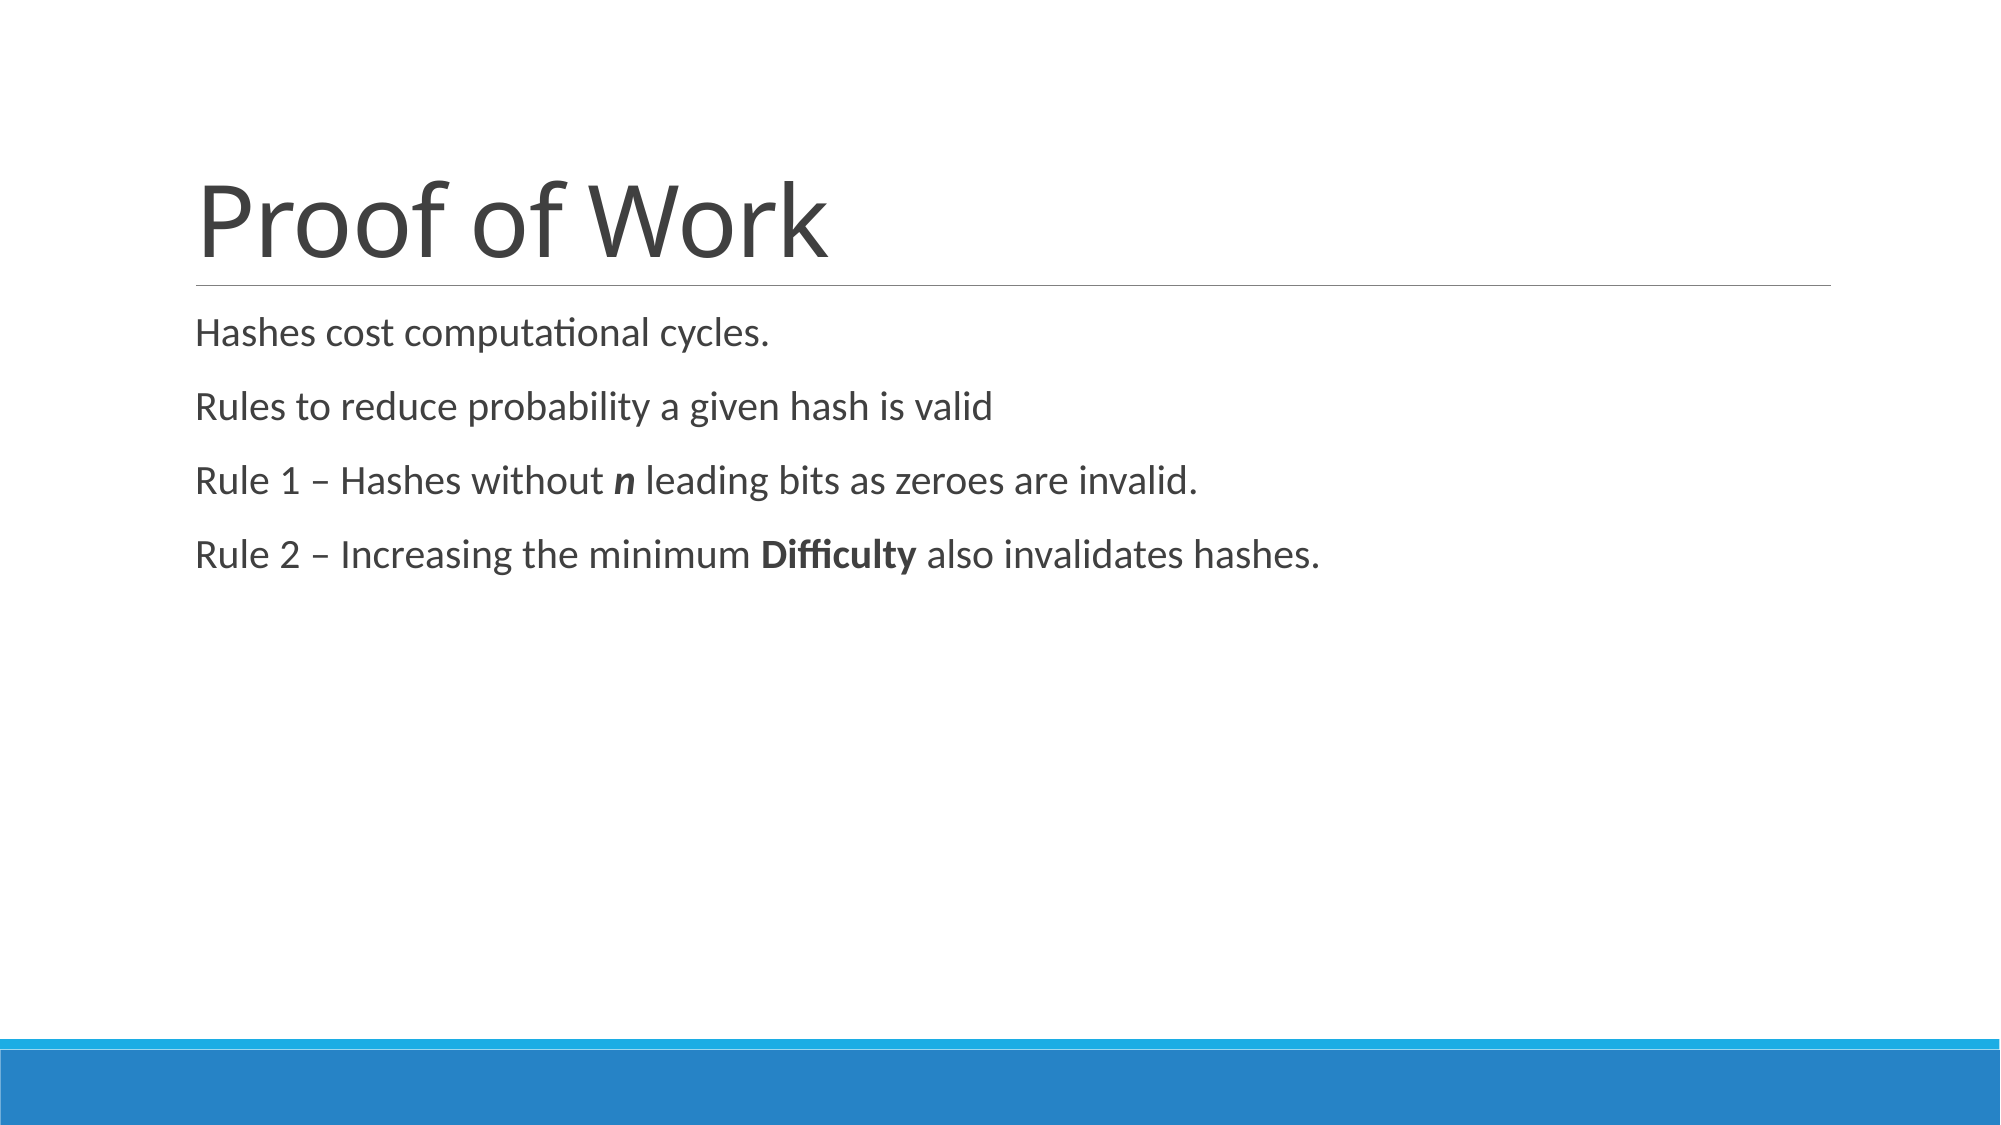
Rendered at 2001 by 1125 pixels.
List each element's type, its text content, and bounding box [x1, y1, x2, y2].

title Proof of Work [180, 47, 1830, 285]
list Hashes cost computational cycles. Rules to reduce probability a given hash is valid Rule 1 – Hashes without n leading bits as zeroes are invalid. Rule 2 – Increasing the minimum Difficulty also invalidates hashes. [180, 302, 1830, 963]
